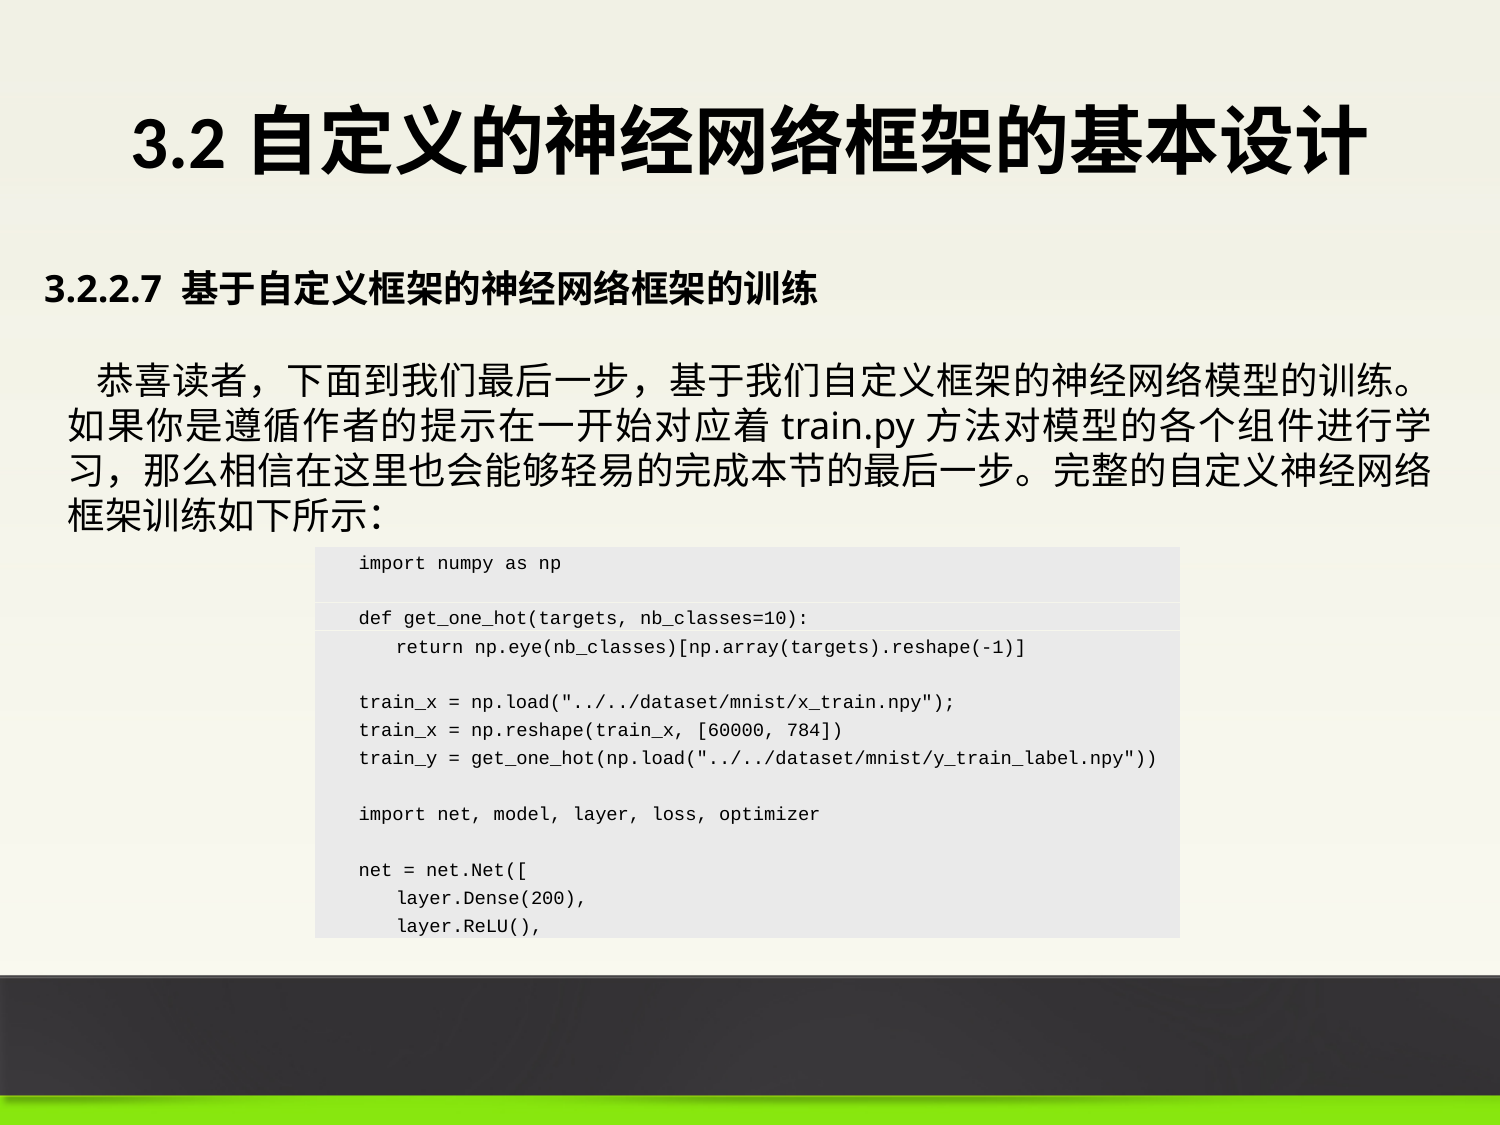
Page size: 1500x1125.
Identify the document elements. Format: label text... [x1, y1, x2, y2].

text_box 3.2.2.7 基于自定义框架的神经网络框架的训练 [29, 232, 998, 318]
picture [0, 0, 1500, 1125]
title 3.2自定义的神经网络框架的基本设计 [75, 45, 1425, 233]
text_box 恭喜读者，下面到我们最后一步，基于我们自定义框架的神经网络模型的训练。如果你是遵循作者的提示在一开始对应着train.py方法对模型的各个组件进行学习，那么相信在这里也会能够轻易的完成本节的最后一步。完整的自定义神经网络框架训练如下所示： [53, 349, 1447, 545]
